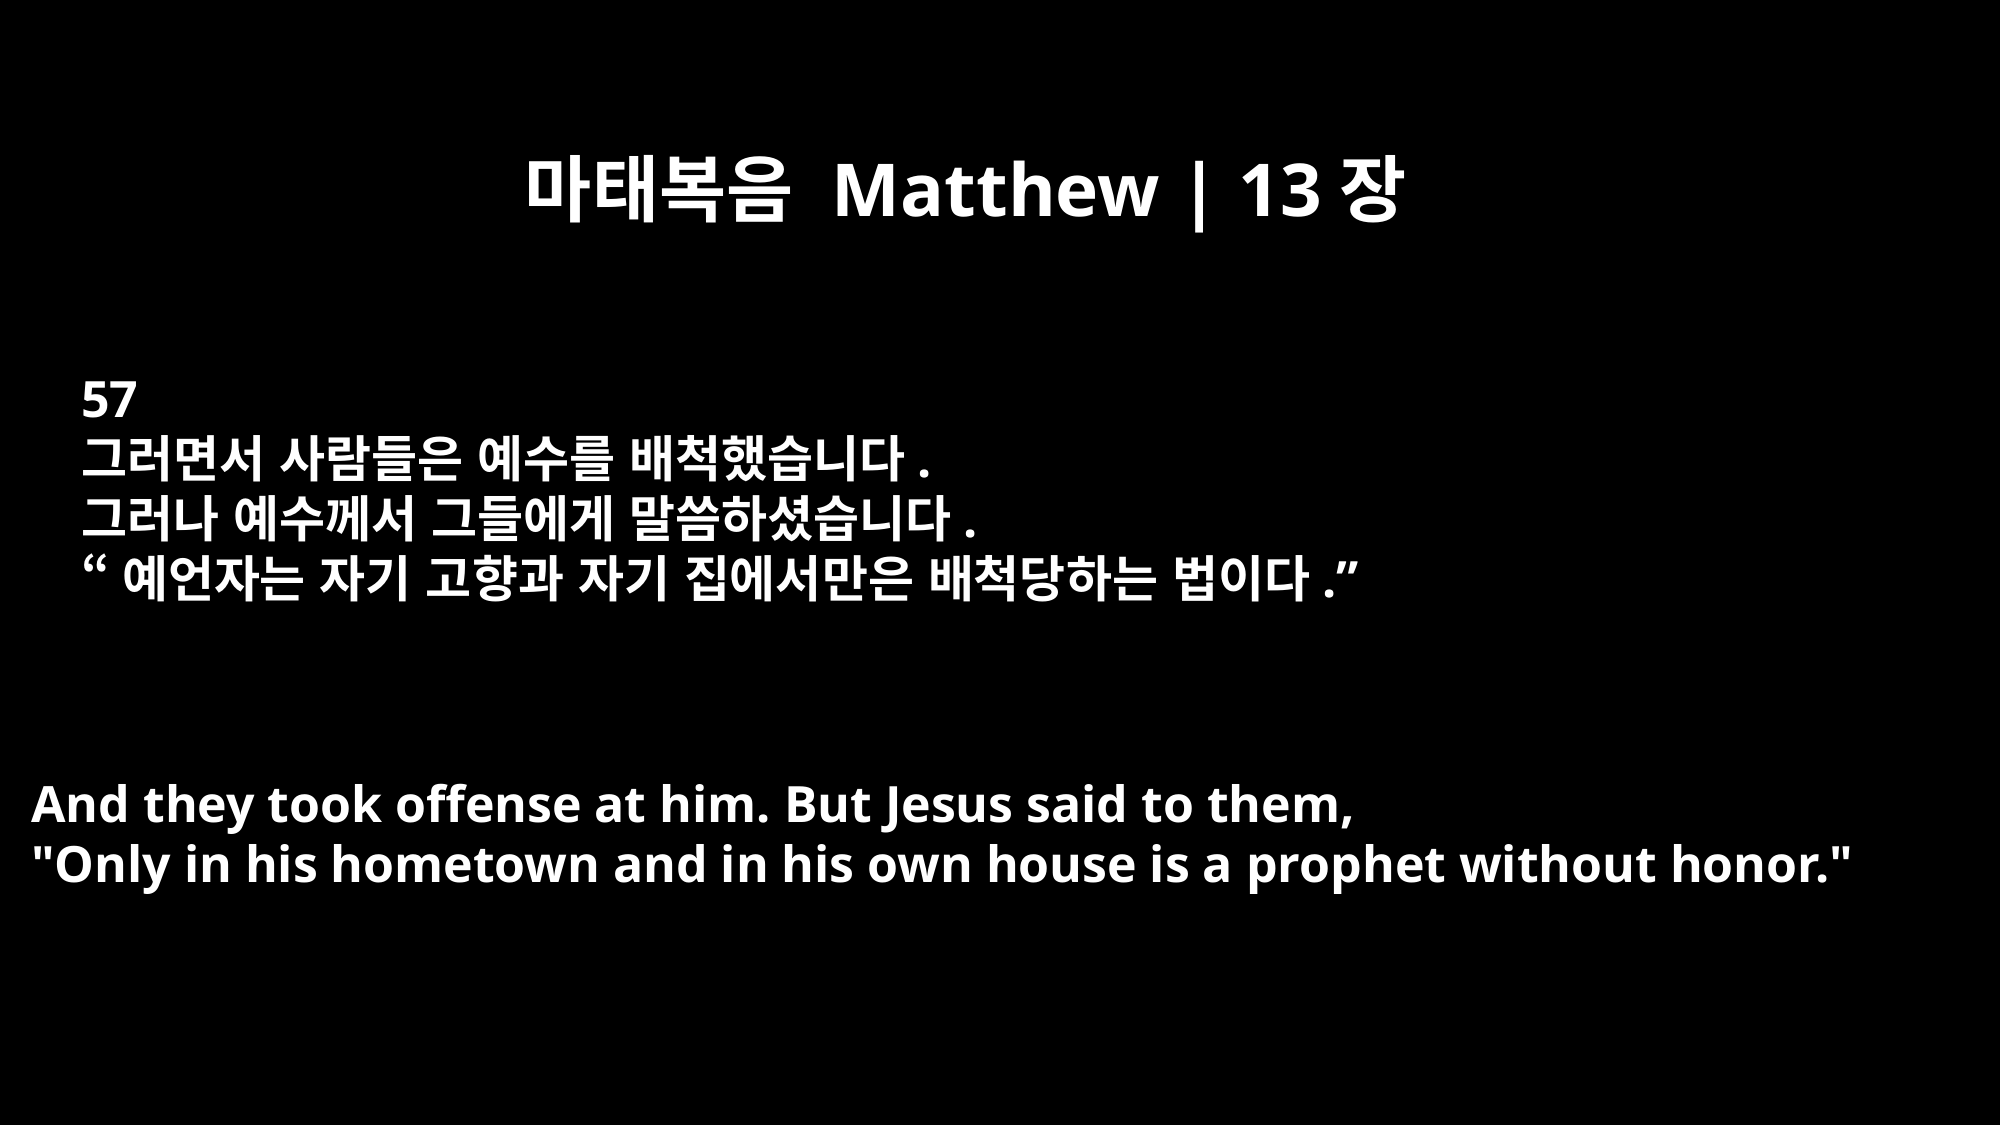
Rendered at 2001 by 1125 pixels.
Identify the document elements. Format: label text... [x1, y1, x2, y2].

text_box 마태복음 Matthew | 13장 [510, 136, 1422, 239]
text_box 57 그러면서 사람들은 예수를 배척했습니다. 그러나 예수께서 그들에게 말씀하셨습니다. “예언자는 자기 고향과 자기 집에서만은 배척당하는 법이다.” [66, 359, 1374, 615]
text_box And they took offense at him. But Jesus said to them, "Only in his hometown and in his own house is a prophet without honor." [16, 764, 1869, 900]
